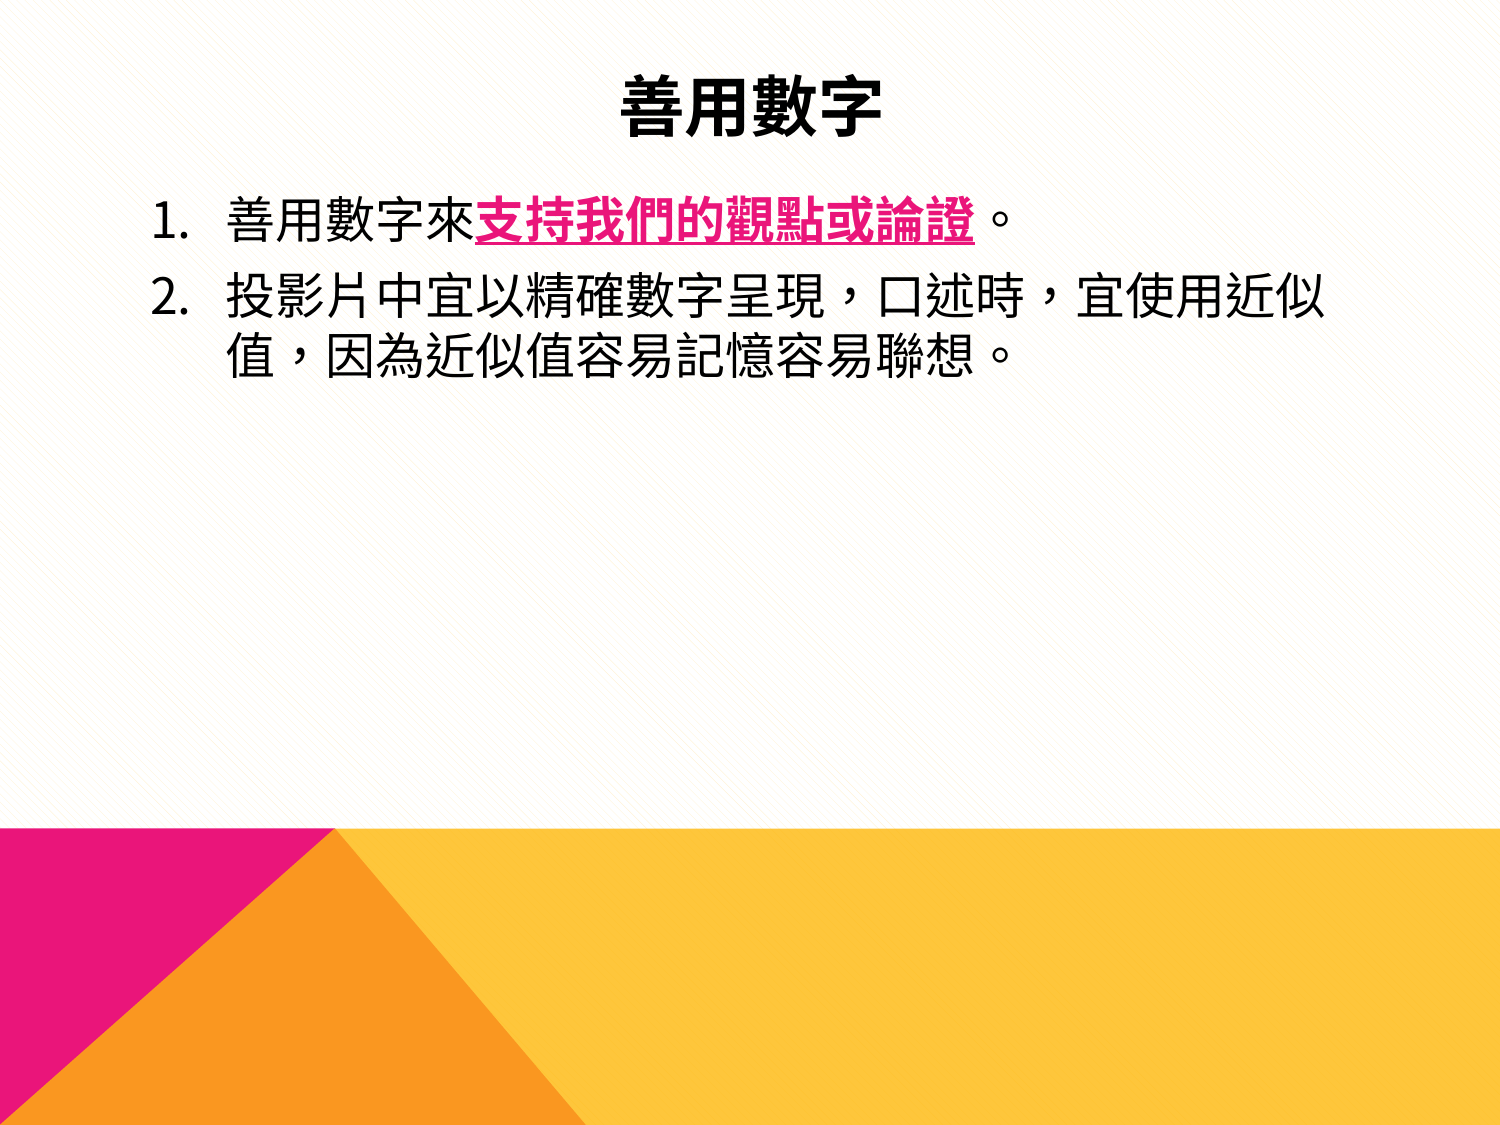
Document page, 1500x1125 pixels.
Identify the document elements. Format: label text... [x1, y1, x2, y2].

title 善用數字 [135, 60, 1369, 150]
list 善用數字來支持我們的觀點或論證。 投影片中宜以精確數字呈現，口述時，宜使用近似值，因為近似值容易記憶容易聯想。 [135, 180, 1369, 768]
